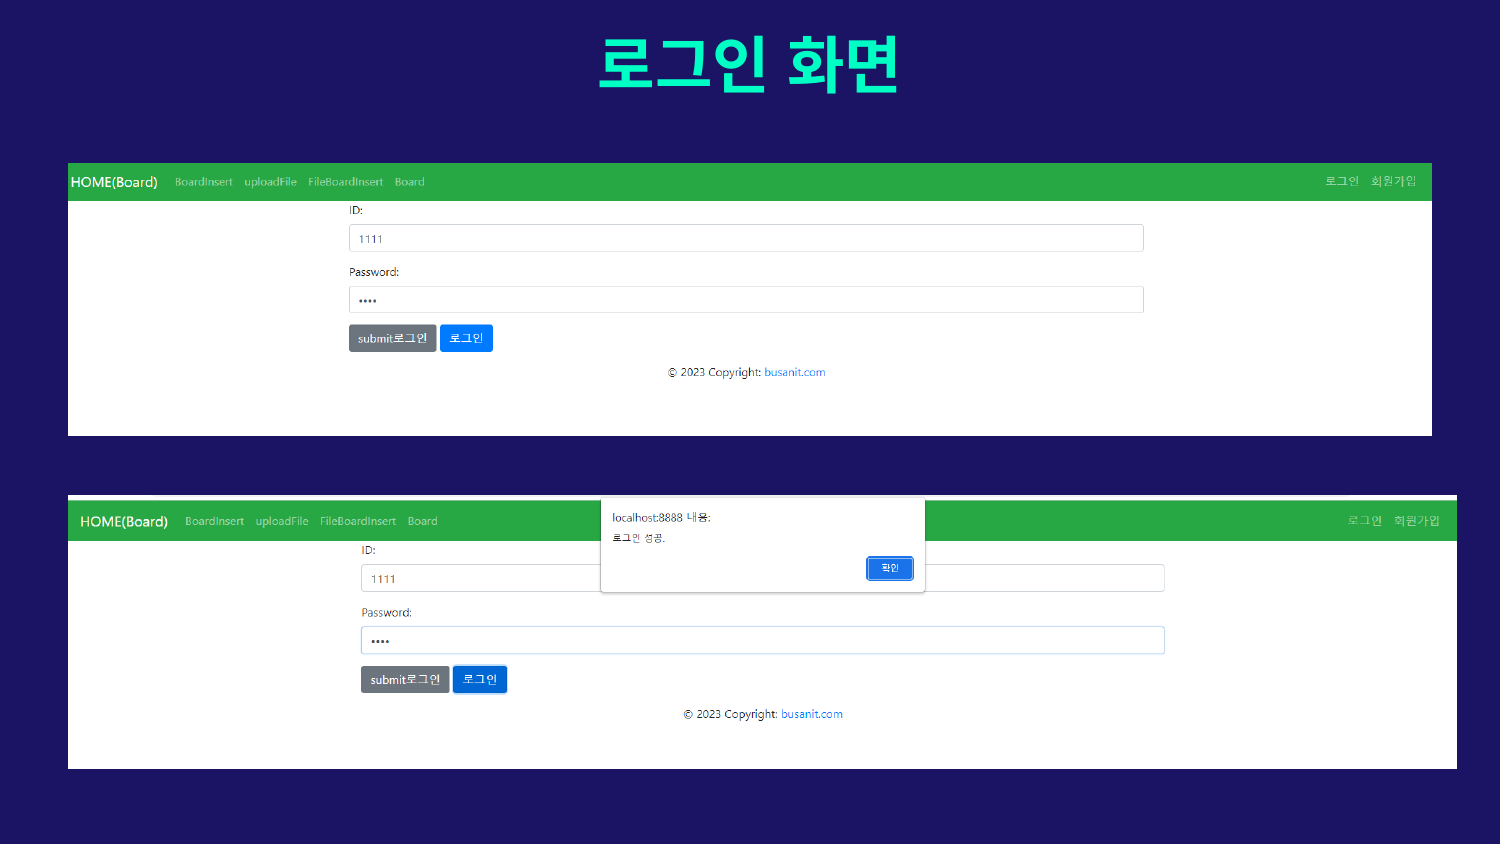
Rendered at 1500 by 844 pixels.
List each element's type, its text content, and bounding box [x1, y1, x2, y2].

picture [67, 162, 1433, 437]
picture [67, 495, 1458, 770]
title 로그인 화면 [209, 10, 1291, 121]
